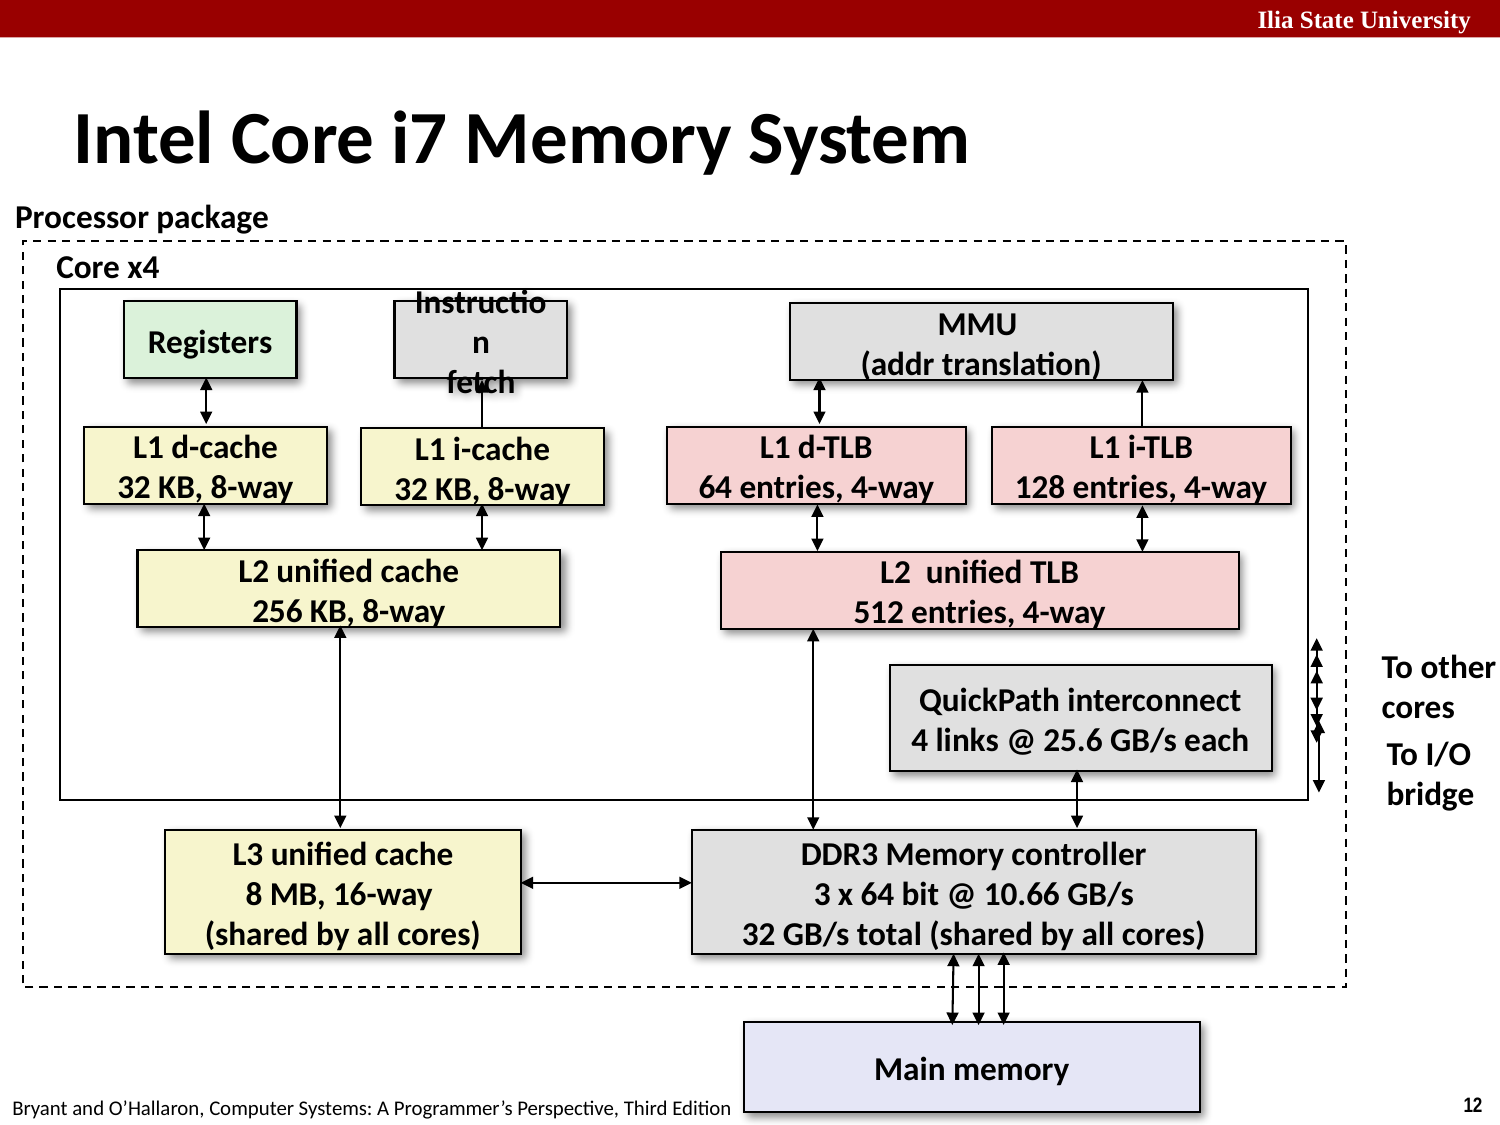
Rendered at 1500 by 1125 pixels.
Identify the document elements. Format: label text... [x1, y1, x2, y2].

text_box [22, 241, 1346, 988]
text_box Main memory [743, 1021, 1200, 1113]
text_box To other cores [1366, 637, 1500, 724]
text_box To I/O bridge [1371, 724, 1500, 820]
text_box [1268, 674, 1367, 757]
text_box Processor package [0, 187, 482, 243]
text_box QuickPath interconnect 4 links @ 25.6 GB/s each [889, 665, 1272, 772]
title Intel Core i7 Memory System [58, 71, 1304, 197]
